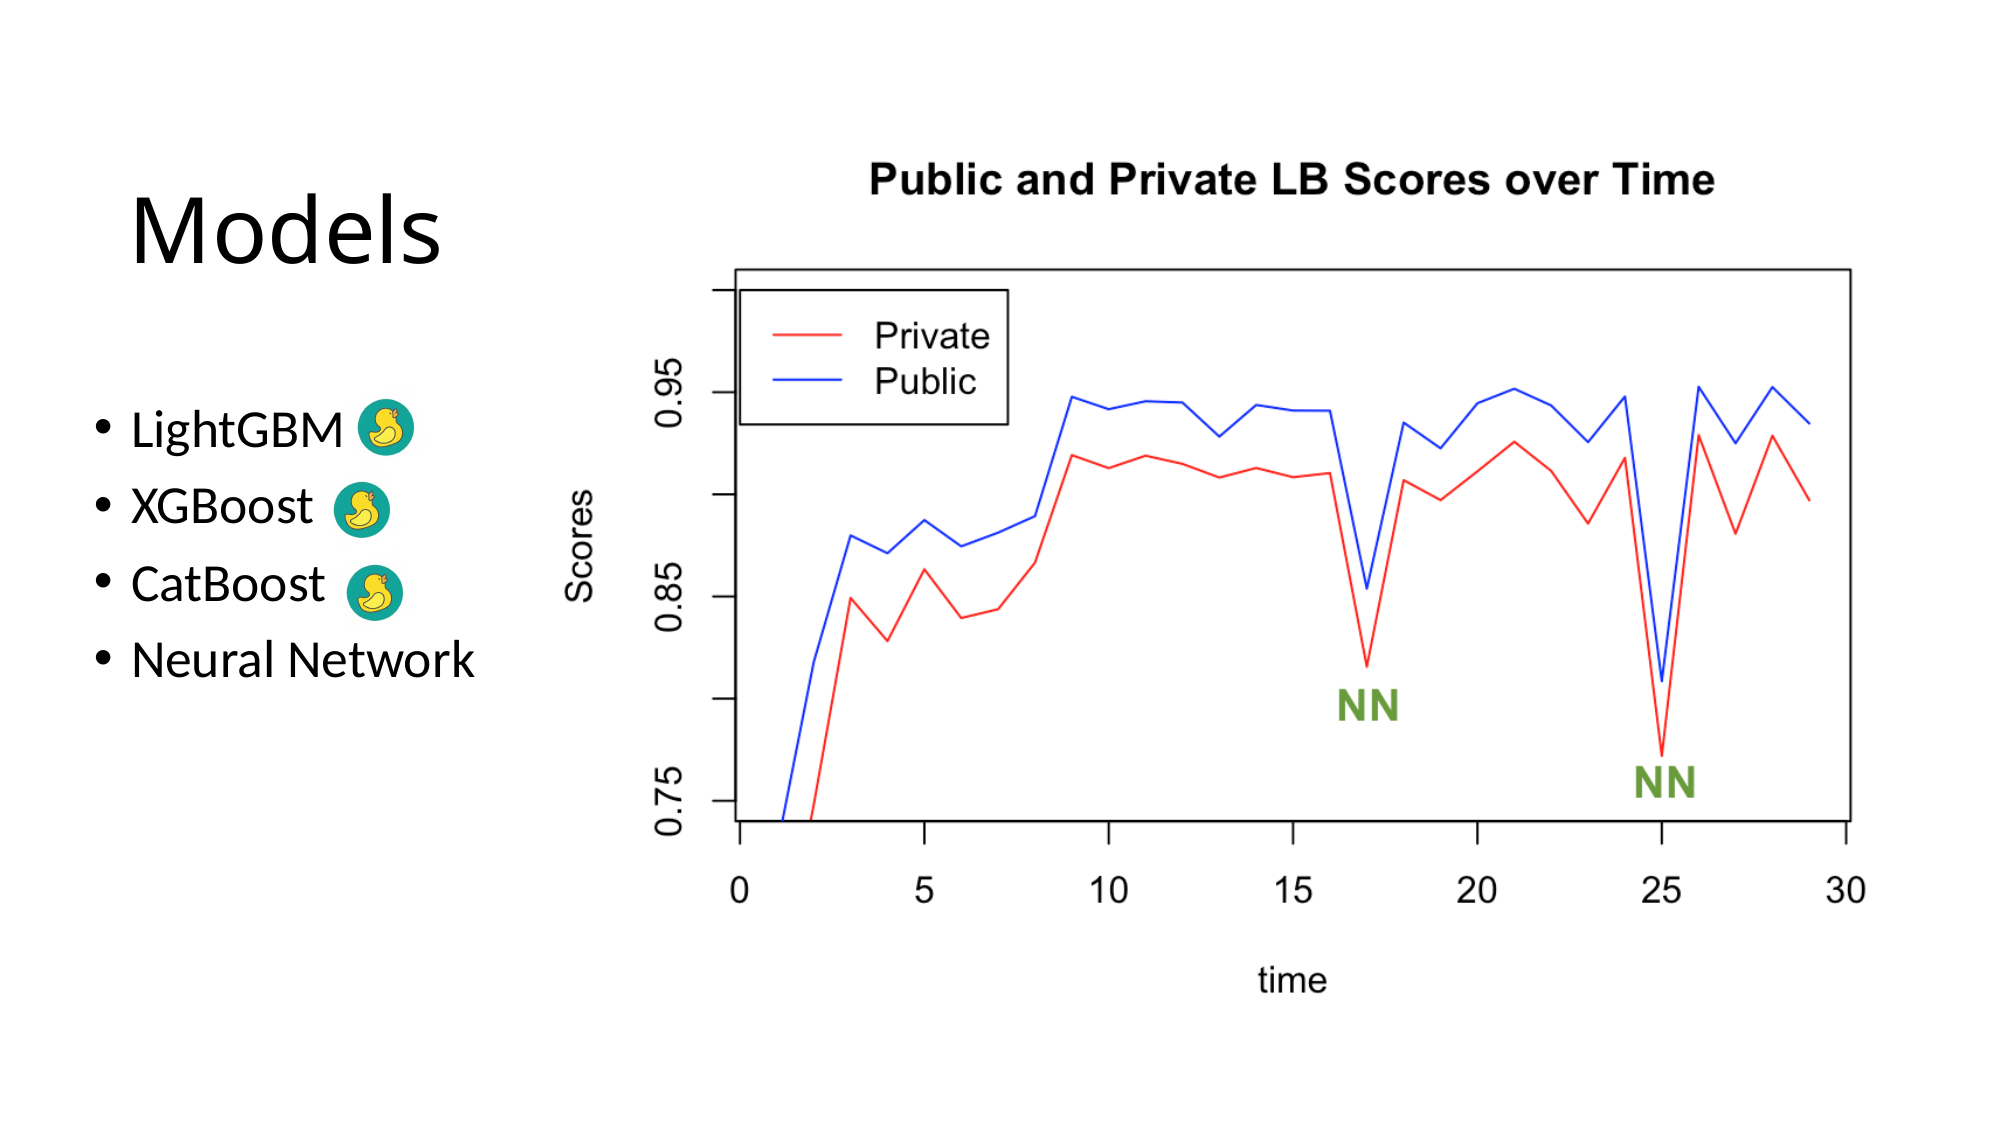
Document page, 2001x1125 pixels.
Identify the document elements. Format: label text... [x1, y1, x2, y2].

list LightGBM XGBoost CatBoost Neural Network [78, 393, 500, 733]
picture [343, 384, 428, 468]
picture [332, 550, 417, 633]
picture [561, 142, 1890, 1023]
title Models [114, 125, 469, 343]
picture [319, 467, 404, 551]
